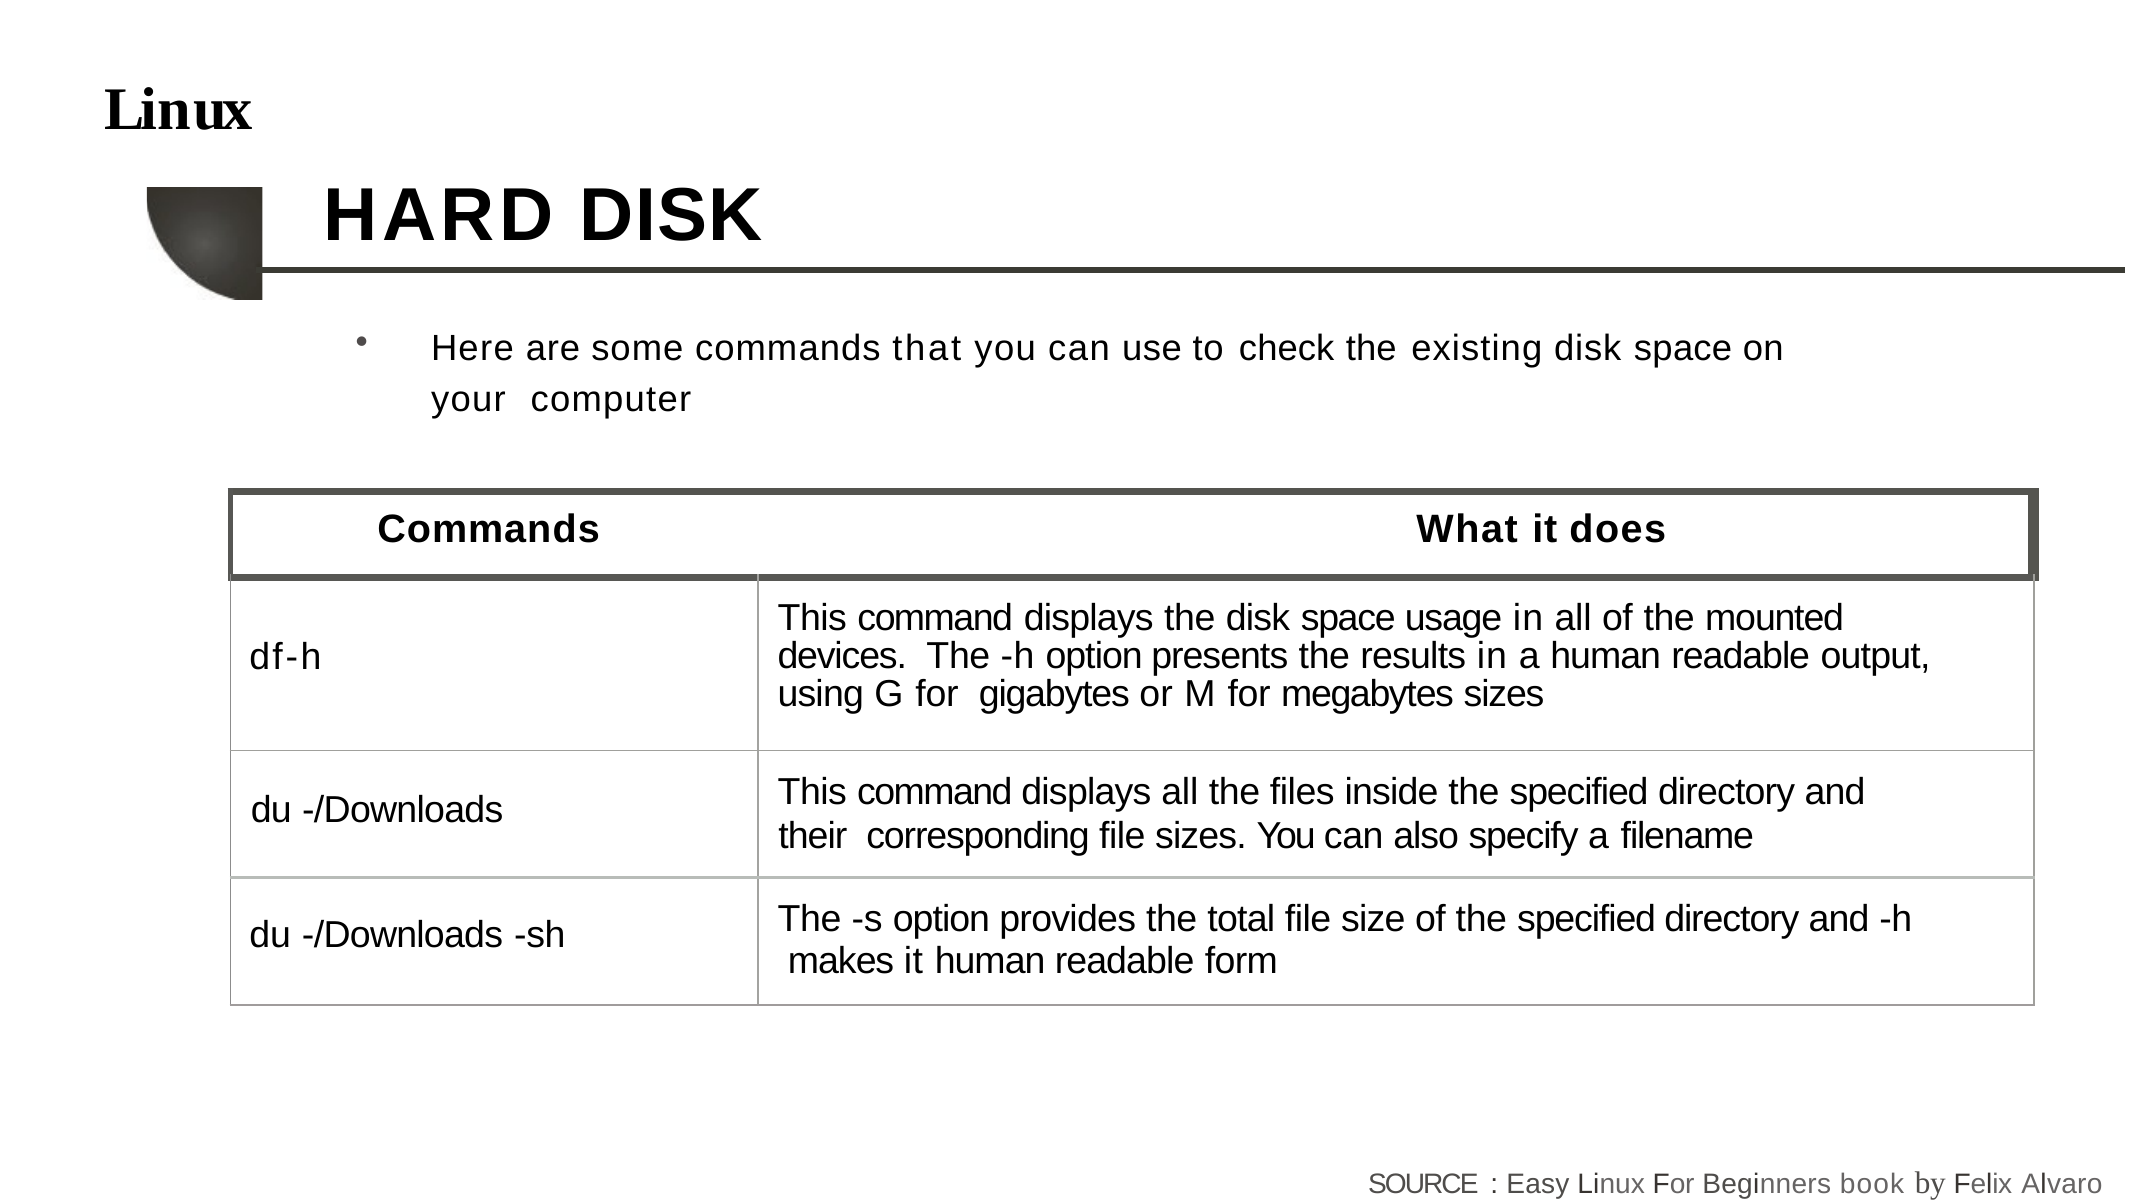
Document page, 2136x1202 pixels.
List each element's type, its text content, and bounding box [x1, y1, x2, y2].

text_box HARD DISK [321, 165, 769, 256]
table_cell df-h [231, 581, 757, 750]
title Linux [104, 69, 2032, 270]
table_cell du -/Downloads -sh [231, 879, 757, 1004]
table_cell This command displays all the files inside the specified directory and their corresponding file sizes. You can also specify a filename [759, 751, 2033, 876]
picture [146, 270, 263, 300]
table_cell The -s option provides the total file size of the specified directory and -h makes it human readable form [759, 879, 2033, 1004]
text_box Here are some commands that you can use to check the existing disk space on your computer [353, 316, 1865, 419]
text_box SOURCE : Easy Linux For Beginners book by Felix Alvaro [1366, 1163, 2111, 1201]
table_cell du -/Downloads [231, 751, 757, 876]
table_cell This command displays the disk space usage in all of the mounted devices. The -h option presents the results in a human readable output, using G for gigabytes or M for megabytes sizes [759, 581, 2033, 750]
table_header Commands What it does [233, 495, 2028, 574]
